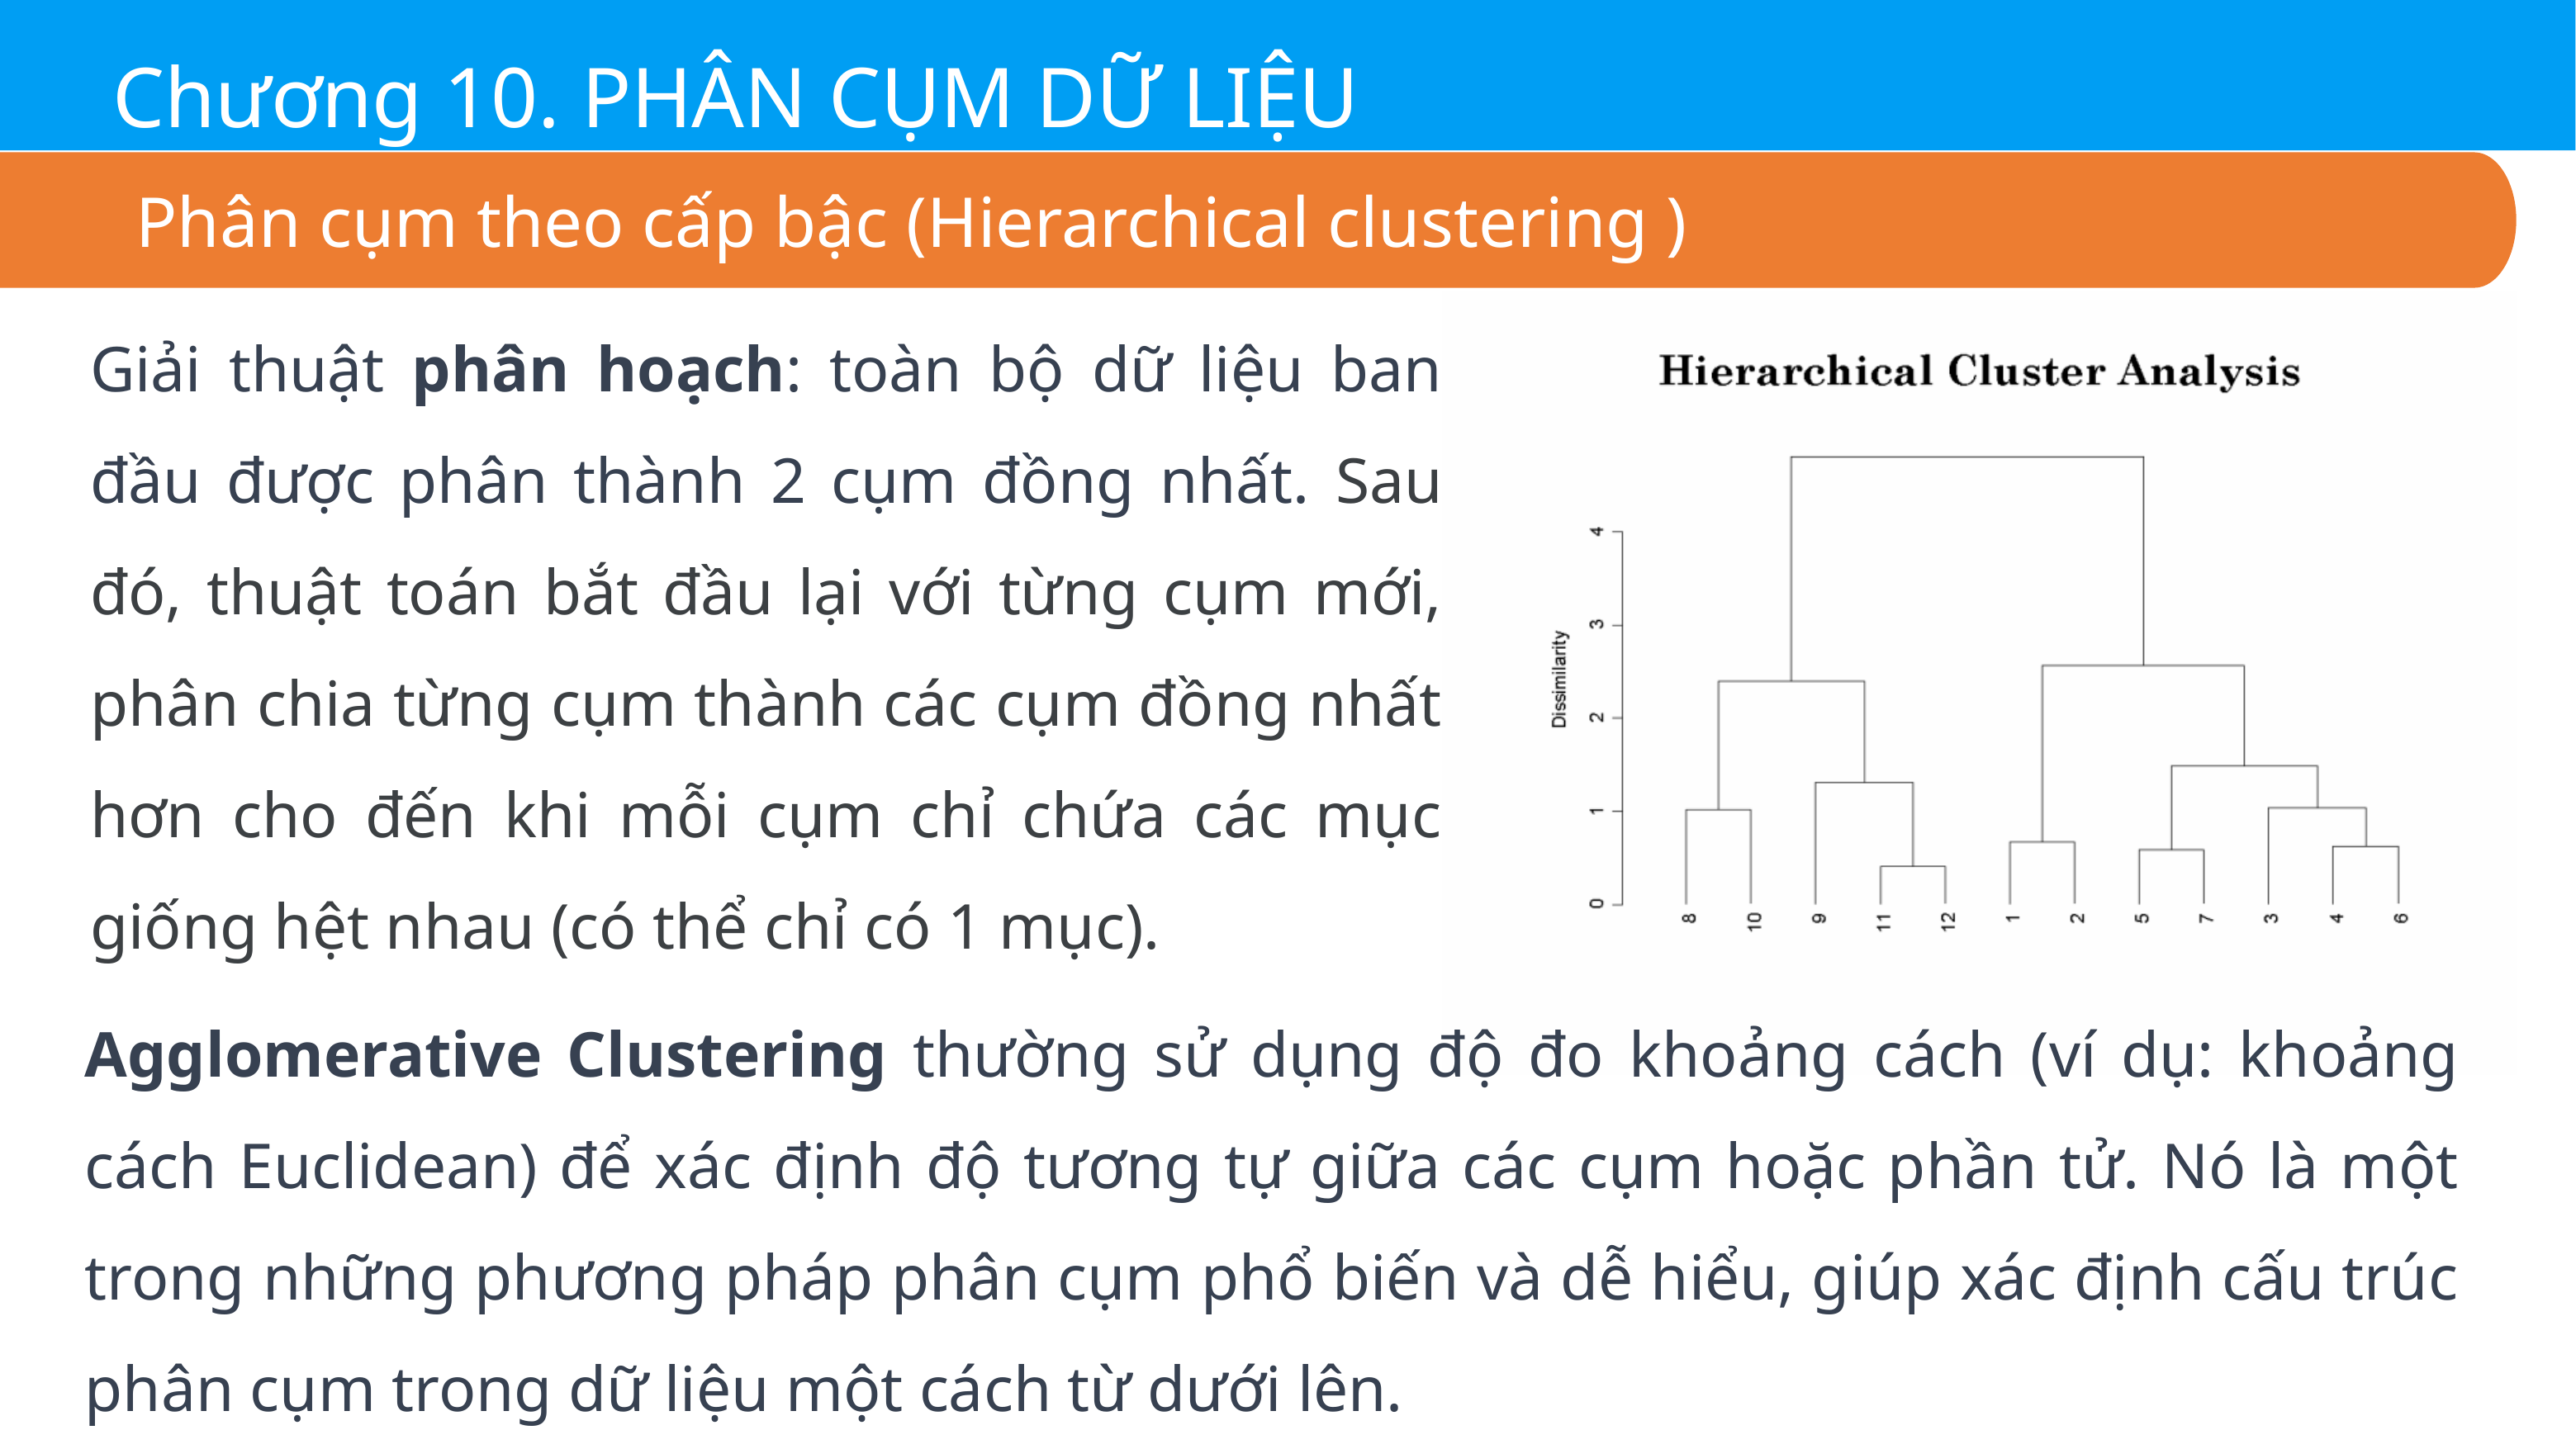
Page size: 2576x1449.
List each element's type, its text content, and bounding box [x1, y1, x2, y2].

text_box Phân cụm theo cấp bậc (Hierarchical clustering ) [0, 150, 2518, 290]
text_box [0, 0, 2576, 151]
picture [1442, 291, 2517, 1076]
text_box Agglomerative Clustering thường sử dụng độ đo khoảng cách (ví dụ: khoảng cách Euclidean) để xác định độ tương tự giữa các cụm hoặc phần tử. Nó là một trong những phương pháp phân cụm phổ biến và dễ hiểu, giúp xác định cấu trúc phân cụm trong dữ liệu một cách từ dưới lên. [72, 972, 2472, 1430]
text_box Chương 10. PHÂN CỤM DỮ LIỆU [111, 43, 2434, 144]
text_box Giải thuật phân hoạch: toàn bộ dữ liệu ban đầu được phân thành 2 cụm đồng nhất. Sau đó, thuật toán bắt đầu lại với từng cụm mới, phân chia từng cụm thành các cụm đồng nhất hơn cho đến khi mỗi cụm chỉ chứa các mục giống hệt nhau (có thể chỉ có 1 mục). [90, 291, 1442, 962]
